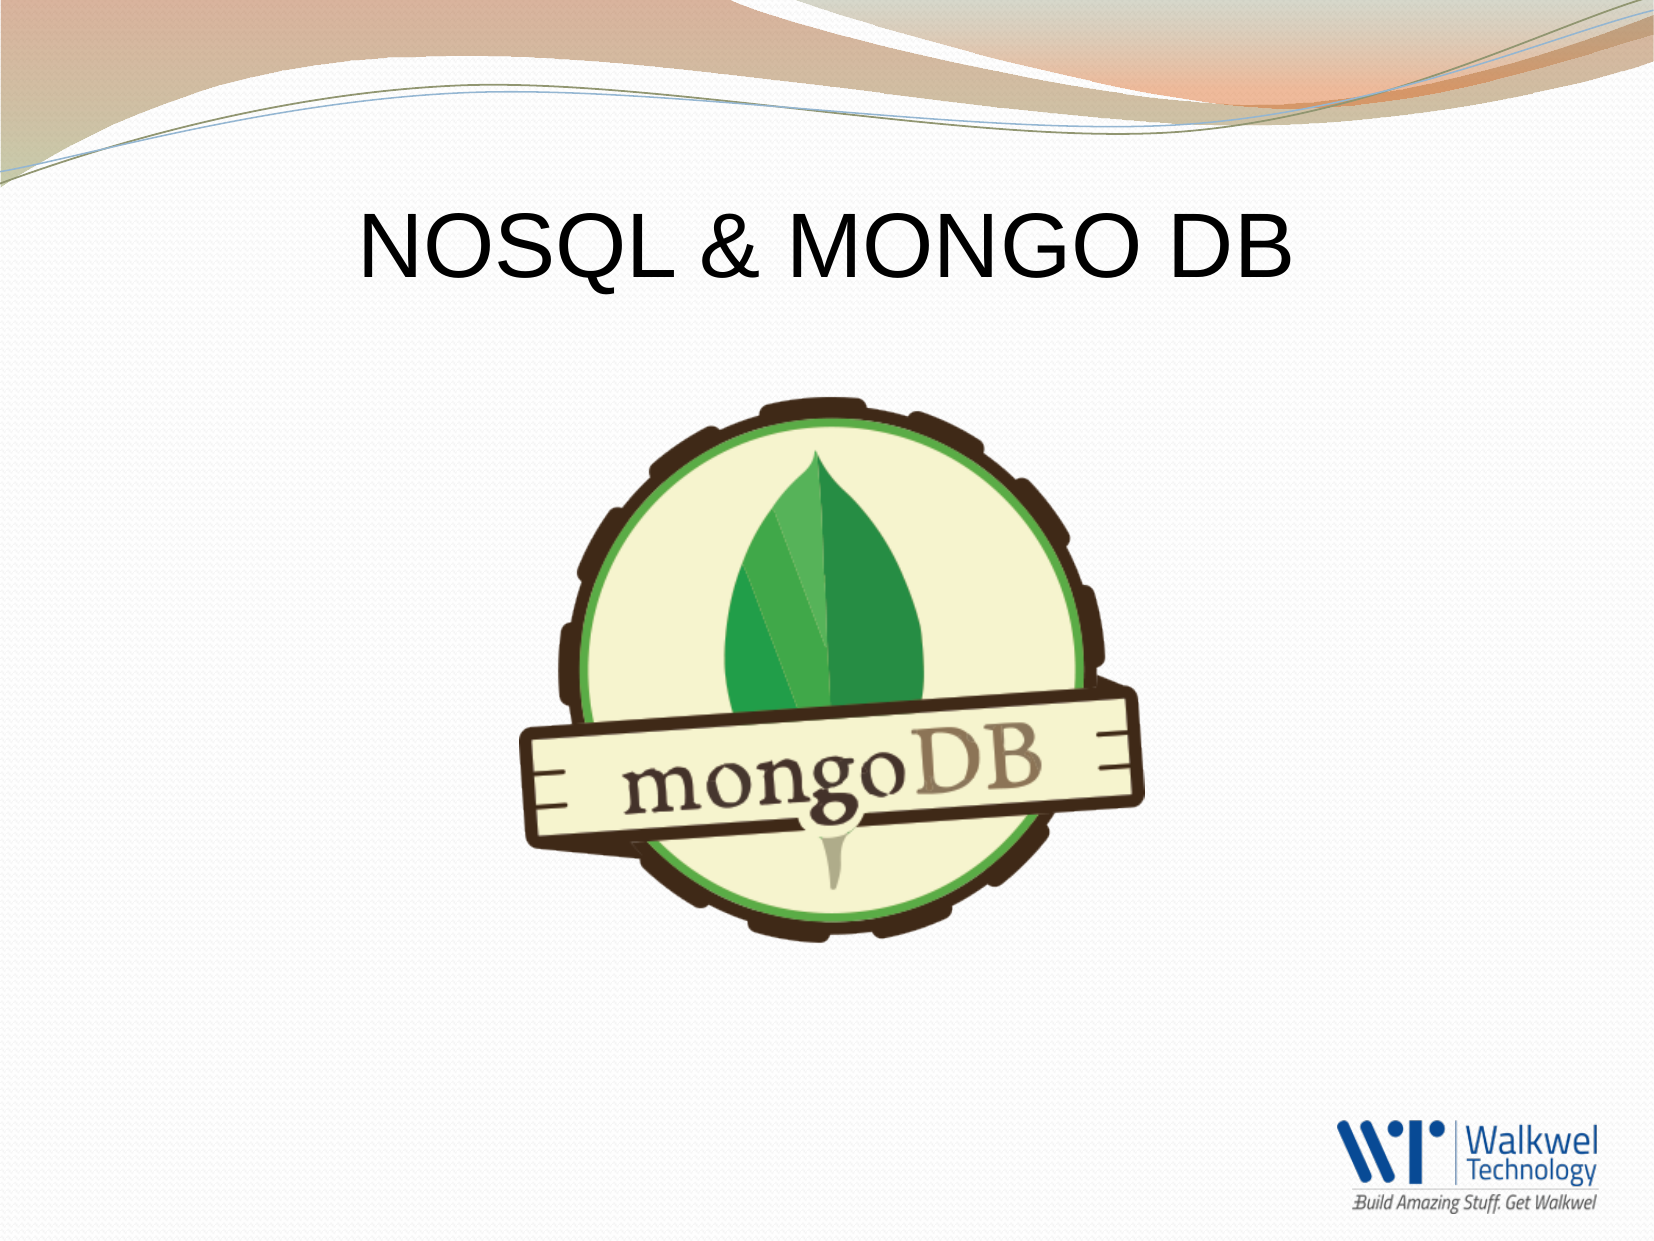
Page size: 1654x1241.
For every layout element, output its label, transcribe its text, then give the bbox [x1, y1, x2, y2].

picture [1335, 1117, 1601, 1214]
text_box NOSQL & MONGO DB [82, 136, 1571, 344]
picture [519, 358, 1145, 984]
